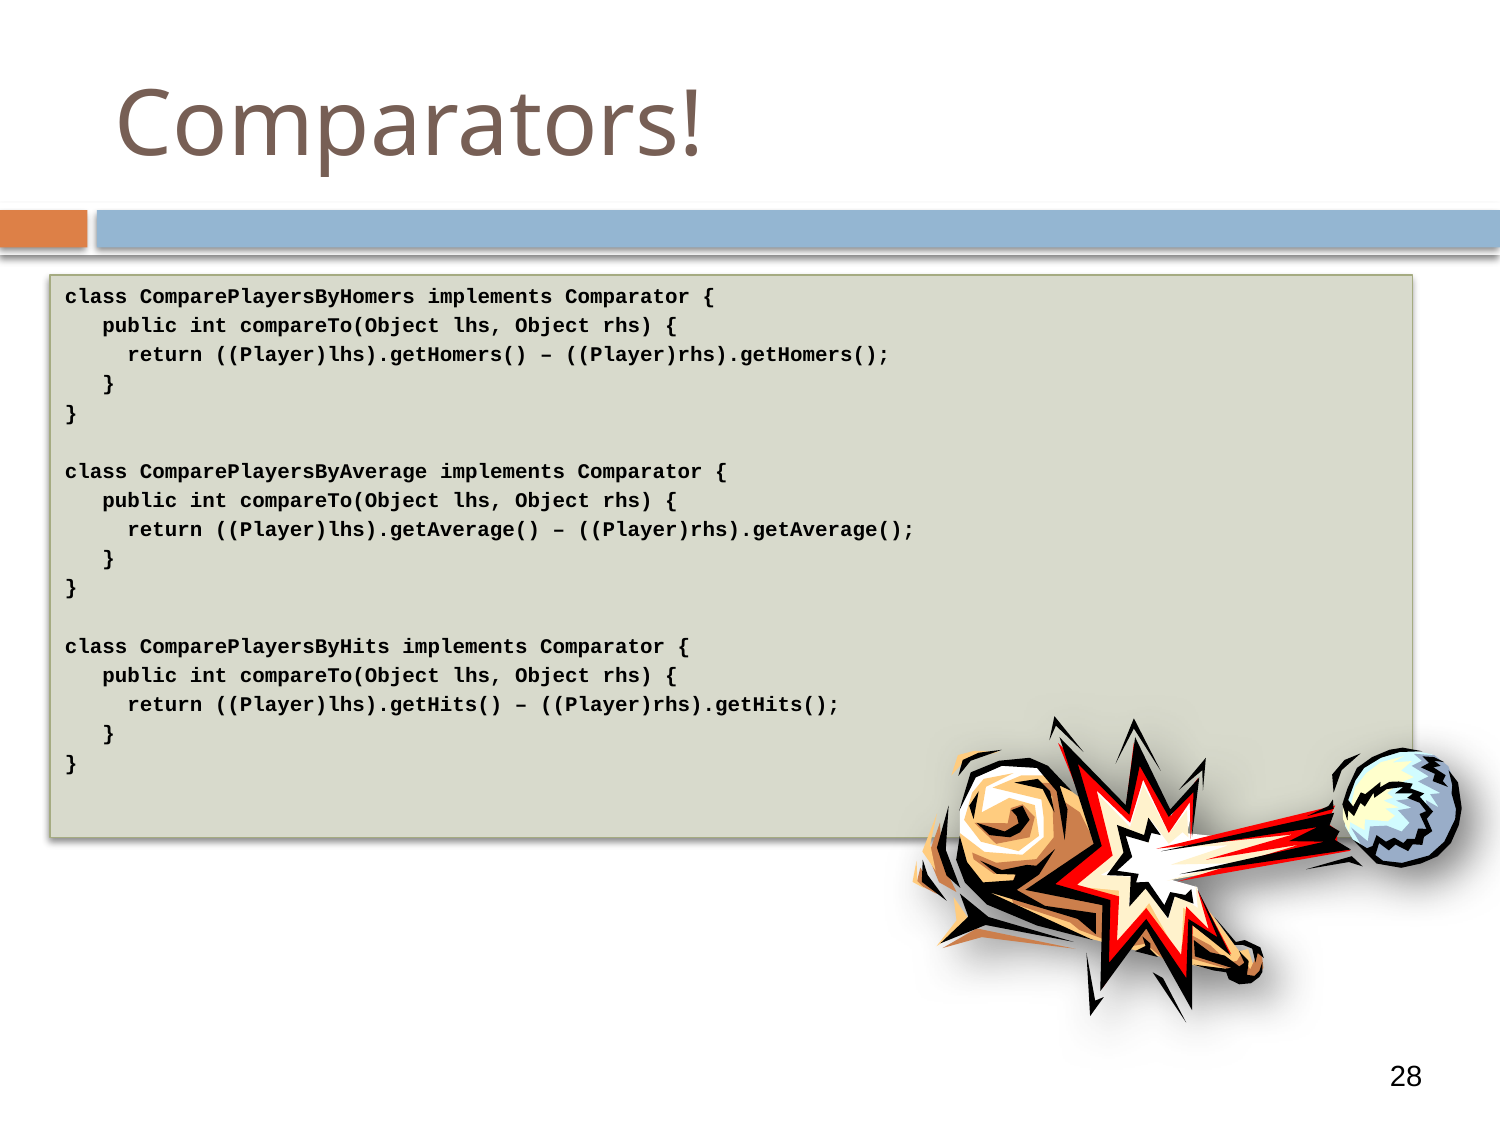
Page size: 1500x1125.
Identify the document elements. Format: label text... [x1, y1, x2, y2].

text_box class ComparePlayersByHomers implements Comparator { public int compareTo(Object lhs, Object rhs) { return ((Player)lhs).getHomers() – ((Player)rhs).getHomers(); } } class ComparePlayersByAverage implements Comparator { public int compareTo(Object lhs, Object rhs) { return ((Player)lhs).getAverage() – ((Player)rhs).getAverage(); } } class ComparePlayersByHits implements Comparator { public int compareTo(Object lhs, Object rhs) { return ((Player)lhs).getHits() – ((Player)rhs).getHits(); } } [49, 274, 1413, 838]
title Comparators! [99, 24, 1375, 213]
picture [912, 712, 1466, 1027]
